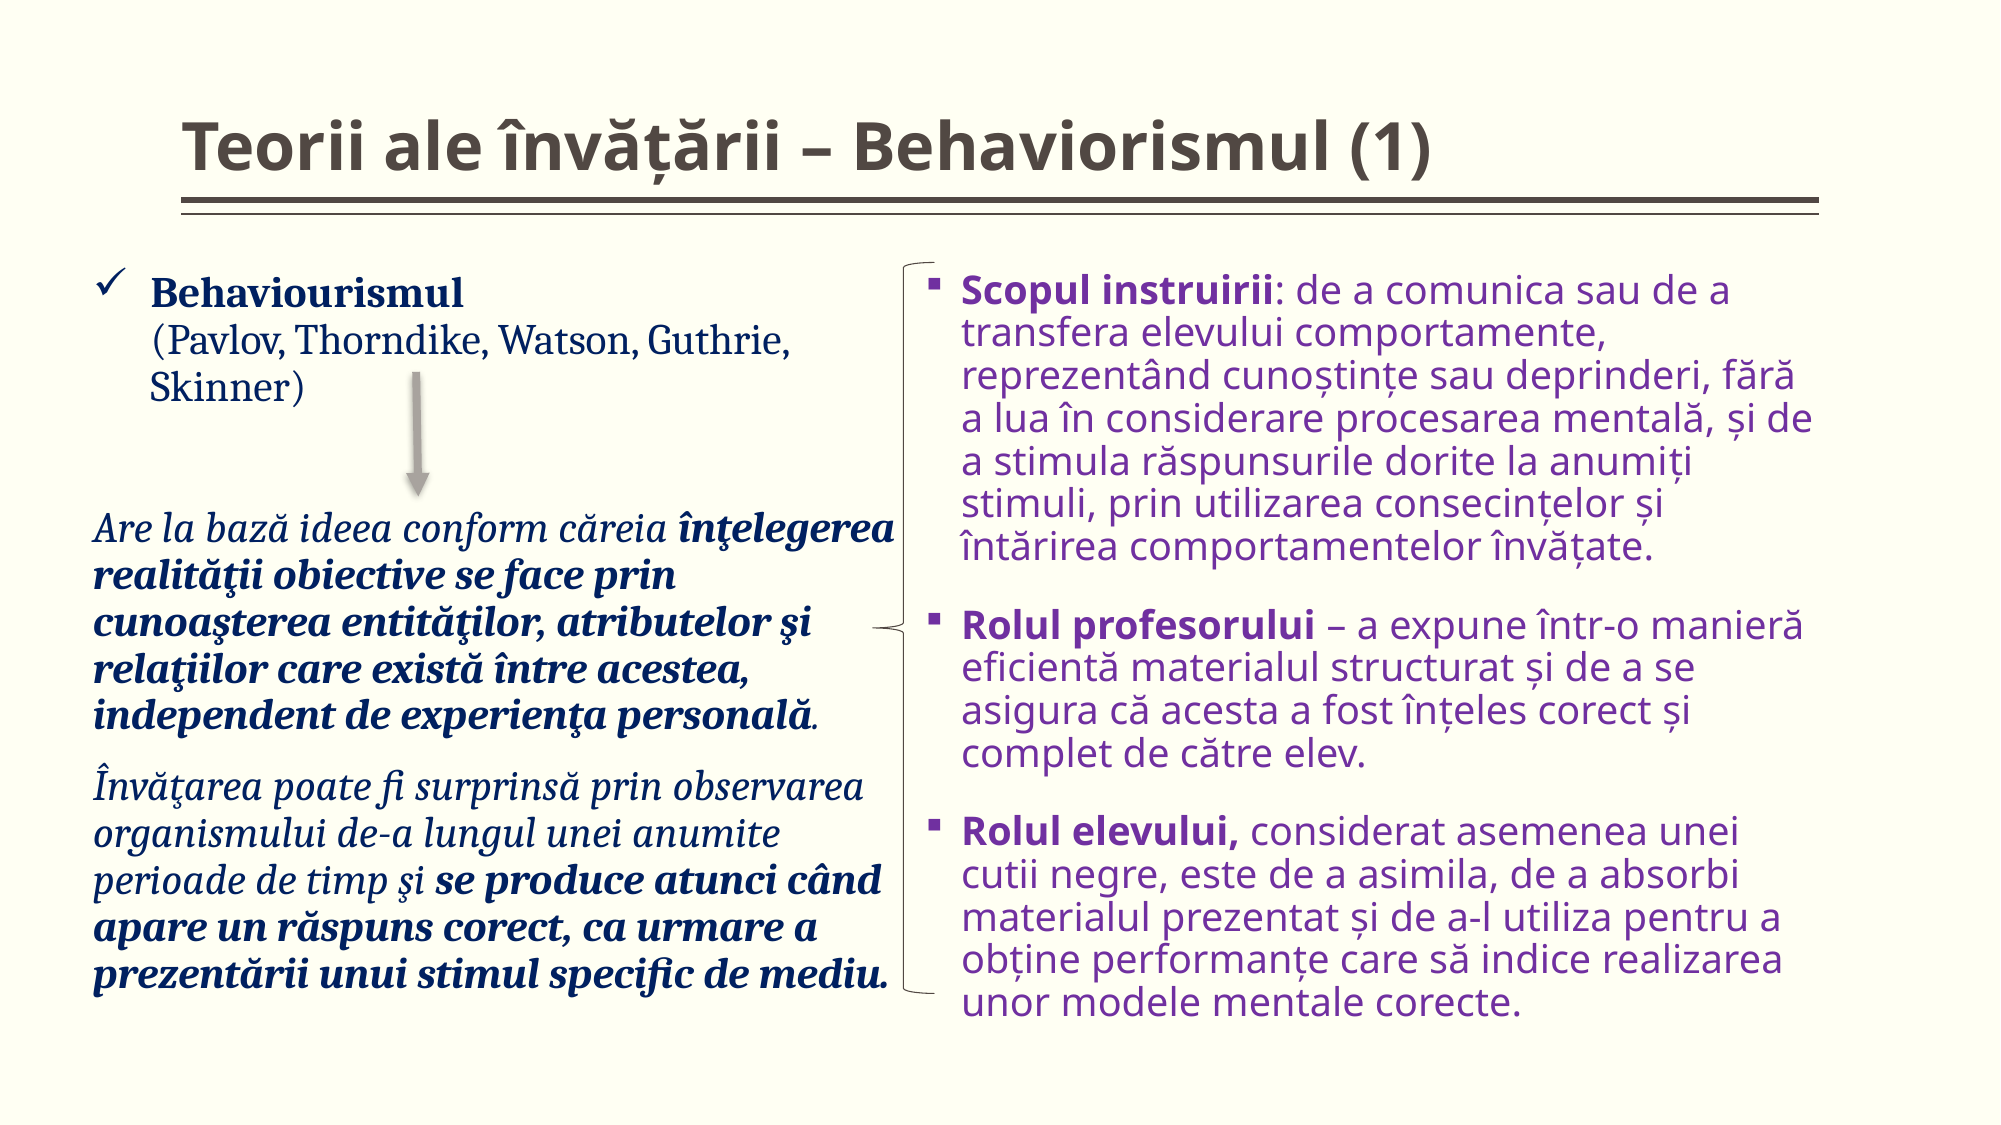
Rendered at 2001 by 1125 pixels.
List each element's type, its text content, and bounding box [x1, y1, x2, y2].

title Teorii ale învățării – Behaviorismul (1) [181, 12, 1819, 193]
list Scopul instruirii: de a comunica sau de a transfera elevului comportamente, reprezentând cunoştinţe sau deprinderi, fără a lua în considerare procesarea mentală, şi de a stimula răspunsurile dorite la anumiţi stimuli, prin utilizarea consecinţelor şi întărirea comportamentelor învăţate. Rolul profesorului – a expune într-o manieră eficientă materialul structurat şi de a se asigura că acesta a fost înţeles corect şi complet de către elev. Rolul elevului, considerat asemenea unei cutii negre, este de a asimila, de a absorbi materialul prezentat şi de a-l utiliza pentru a obţine performanţe care să indice realizarea unor modele mentale corecte. [925, 262, 1819, 1048]
list Behaviourismul (Pavlov, Thorndike, Watson, Guthrie, Skinner) Are la bază ideea conform căreia înţelegerea realităţii obiective se face prin cunoaşterea entităţilor, atributelor şi relaţiilor care există între acestea, independent de experienţa personală. Învăţarea poate fi surprinsă prin observarea organismului de-a lungul unei anumite perioade de timp şi se produce atunci când apare un răspuns corect, ca urmare a prezentării unui stimul specific de mediu. [92, 262, 901, 1048]
text_box [872, 261, 935, 994]
